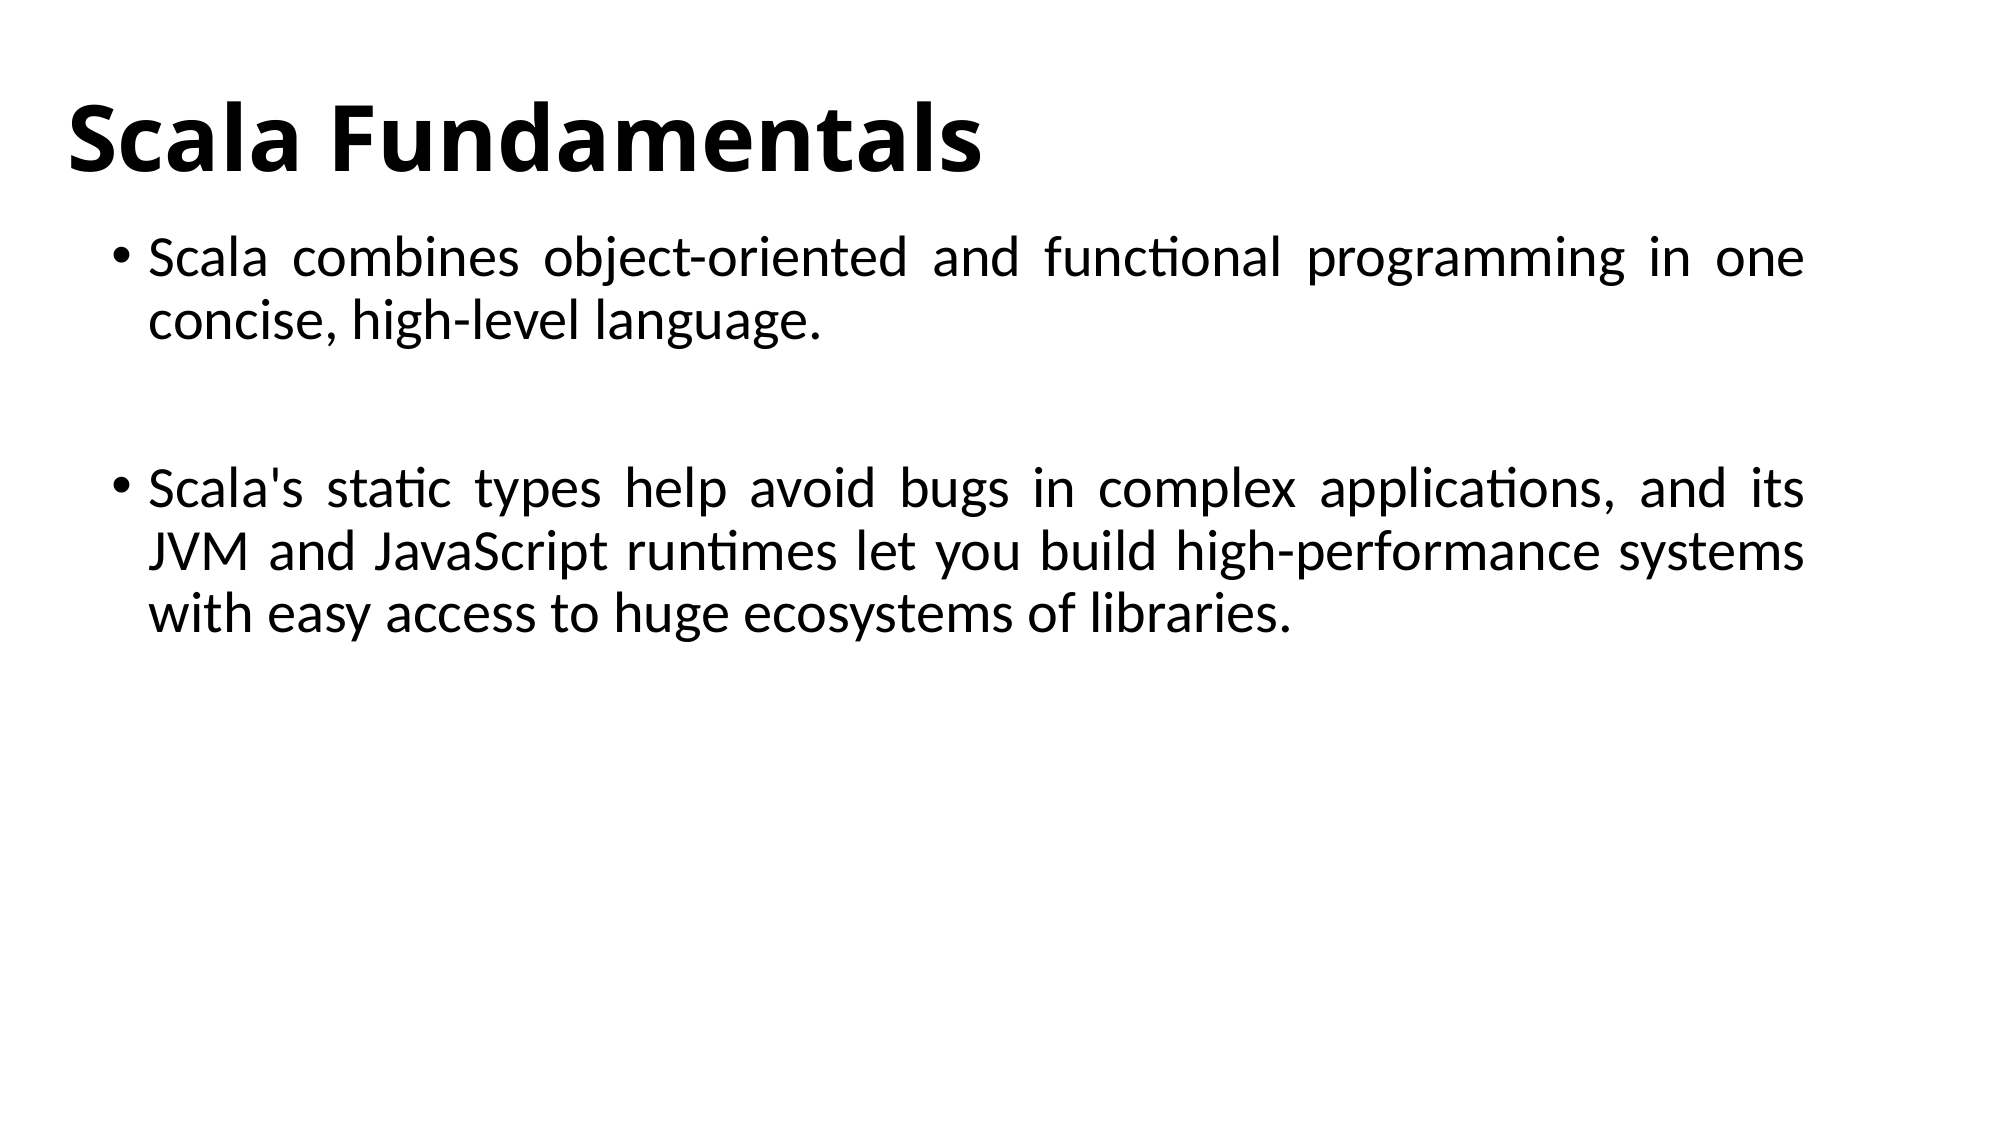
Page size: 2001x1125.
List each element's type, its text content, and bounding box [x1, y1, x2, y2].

list Scala combines object-oriented and functional programming in one concise, high-level language. Scala's static types help avoid bugs in complex applications, and its JVM and JavaScript runtimes let you build high-performance systems with easy access to huge ecosystems of libraries. [96, 218, 1822, 933]
title Scala Fundamentals [52, 32, 1778, 251]
